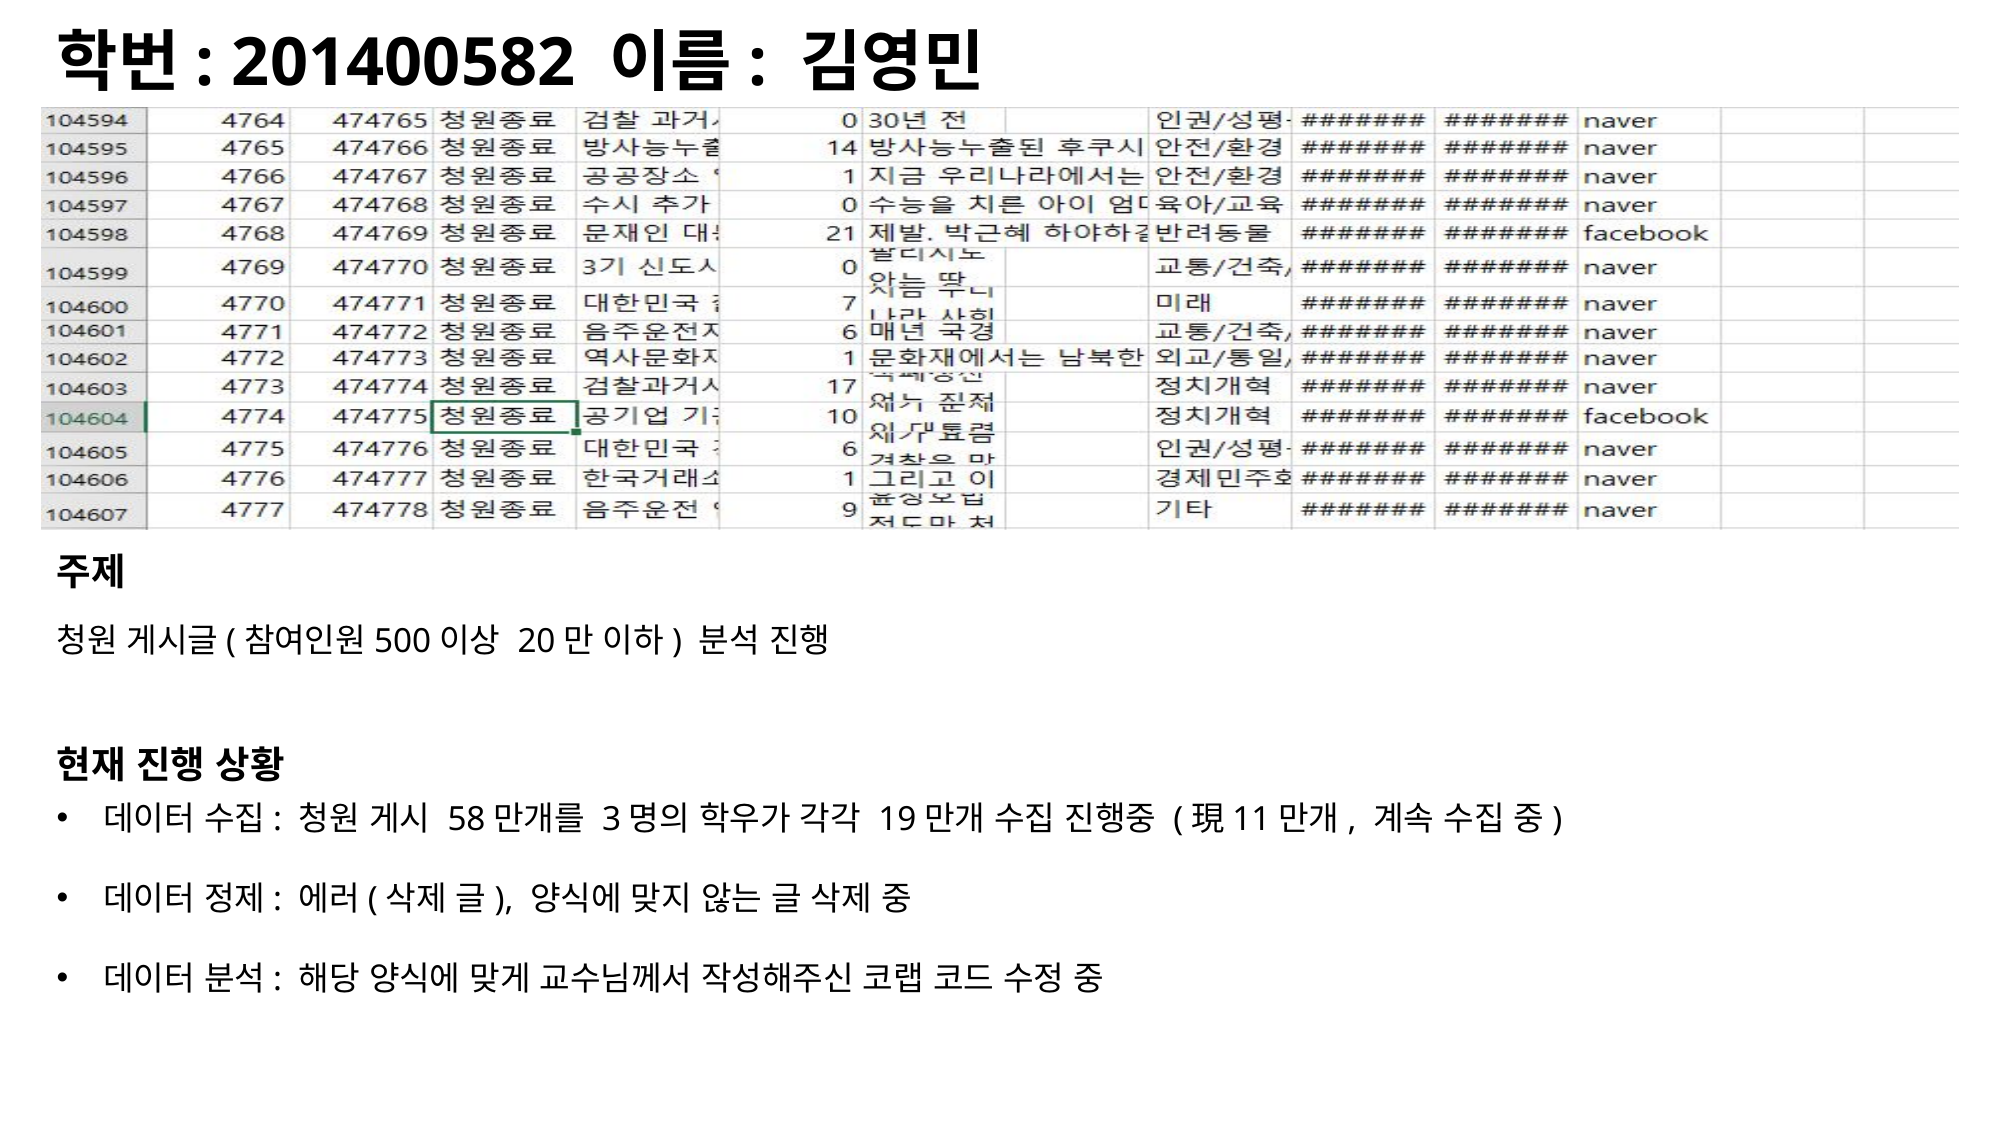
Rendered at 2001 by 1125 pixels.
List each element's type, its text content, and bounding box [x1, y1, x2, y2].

picture [41, 107, 1959, 530]
text_box 현재 진행 상황 [41, 733, 1547, 790]
text_box 청원 게시글(참여인원500이상 20만 이하) 분석 진행 [41, 612, 1547, 667]
text_box 데이터 수집: 청원 게시 58만개를 3명의 학우가 각각 19만개 수집 진행중 (現11만개, 계속 수집 중) 데이터 정제: 에러(삭제 글), 양식에 맞지 않는 글 삭제 중 데이터 분석: 해당 양식에 맞게 교수님께서 작성해주신 코랩 코드 수정 중 [41, 790, 1588, 1080]
text_box 주제 [41, 540, 1547, 601]
text_box 학번: 201400582 이름: 김영민 [41, 11, 1558, 107]
